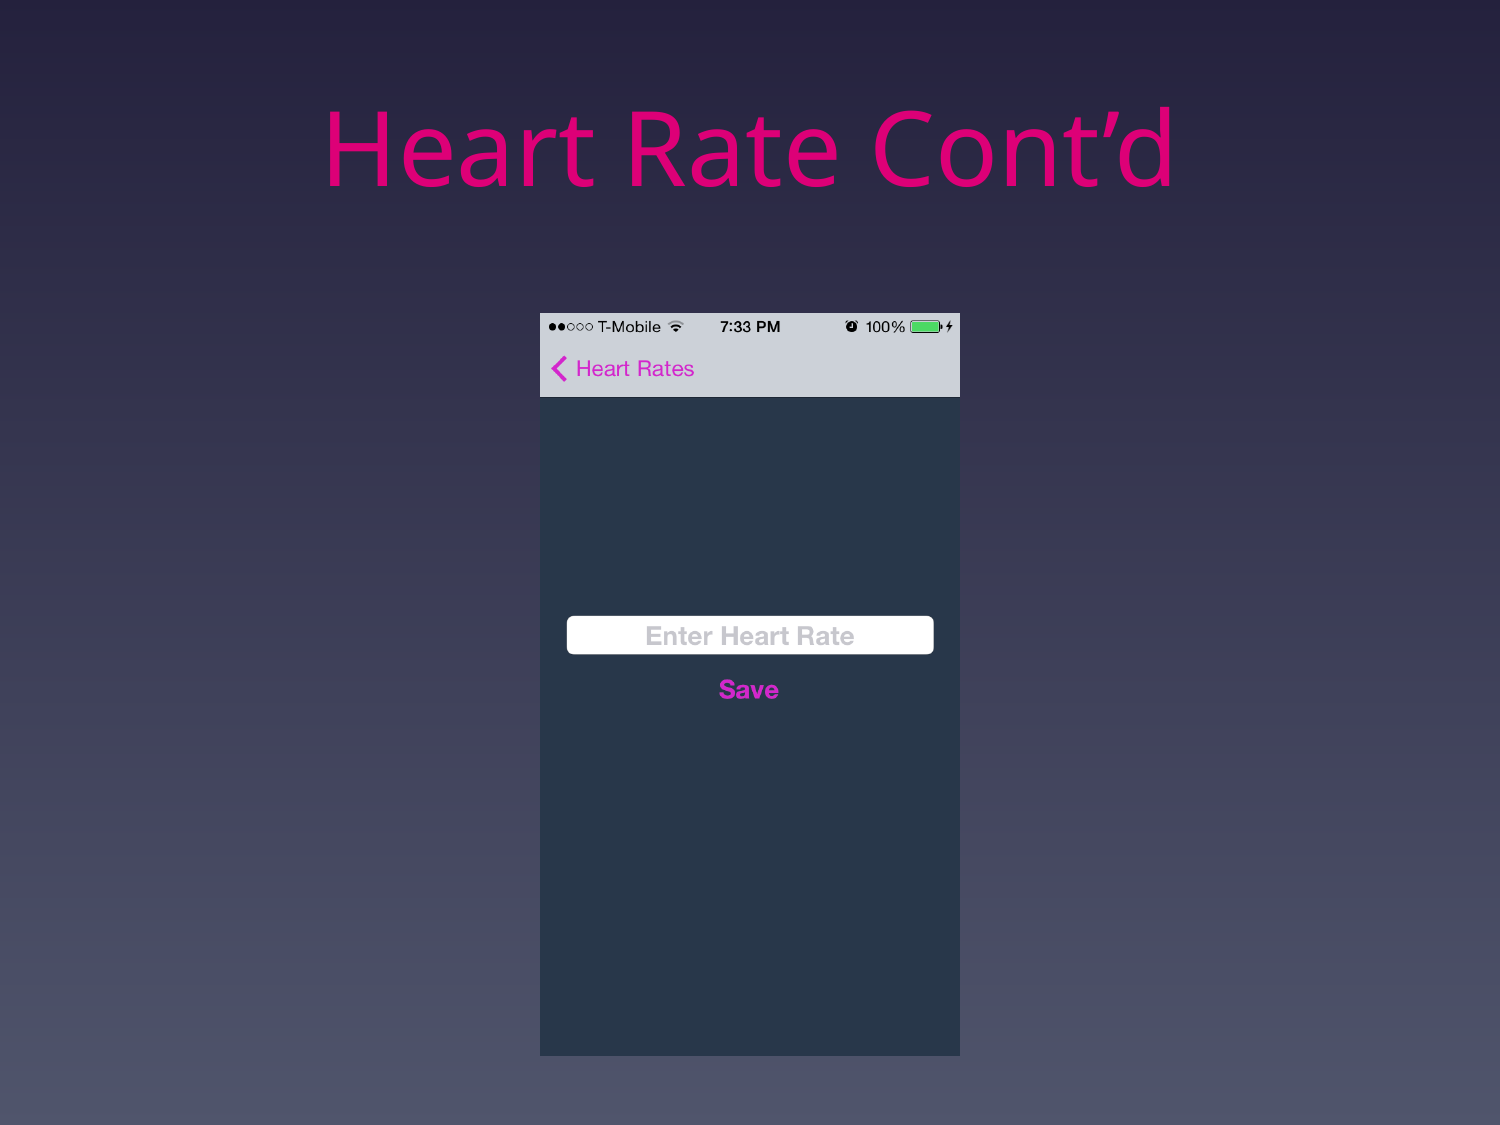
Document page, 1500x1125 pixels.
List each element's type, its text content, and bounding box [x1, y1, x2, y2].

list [540, 312, 960, 1056]
title Heart Rate Cont’d [75, 75, 1425, 263]
